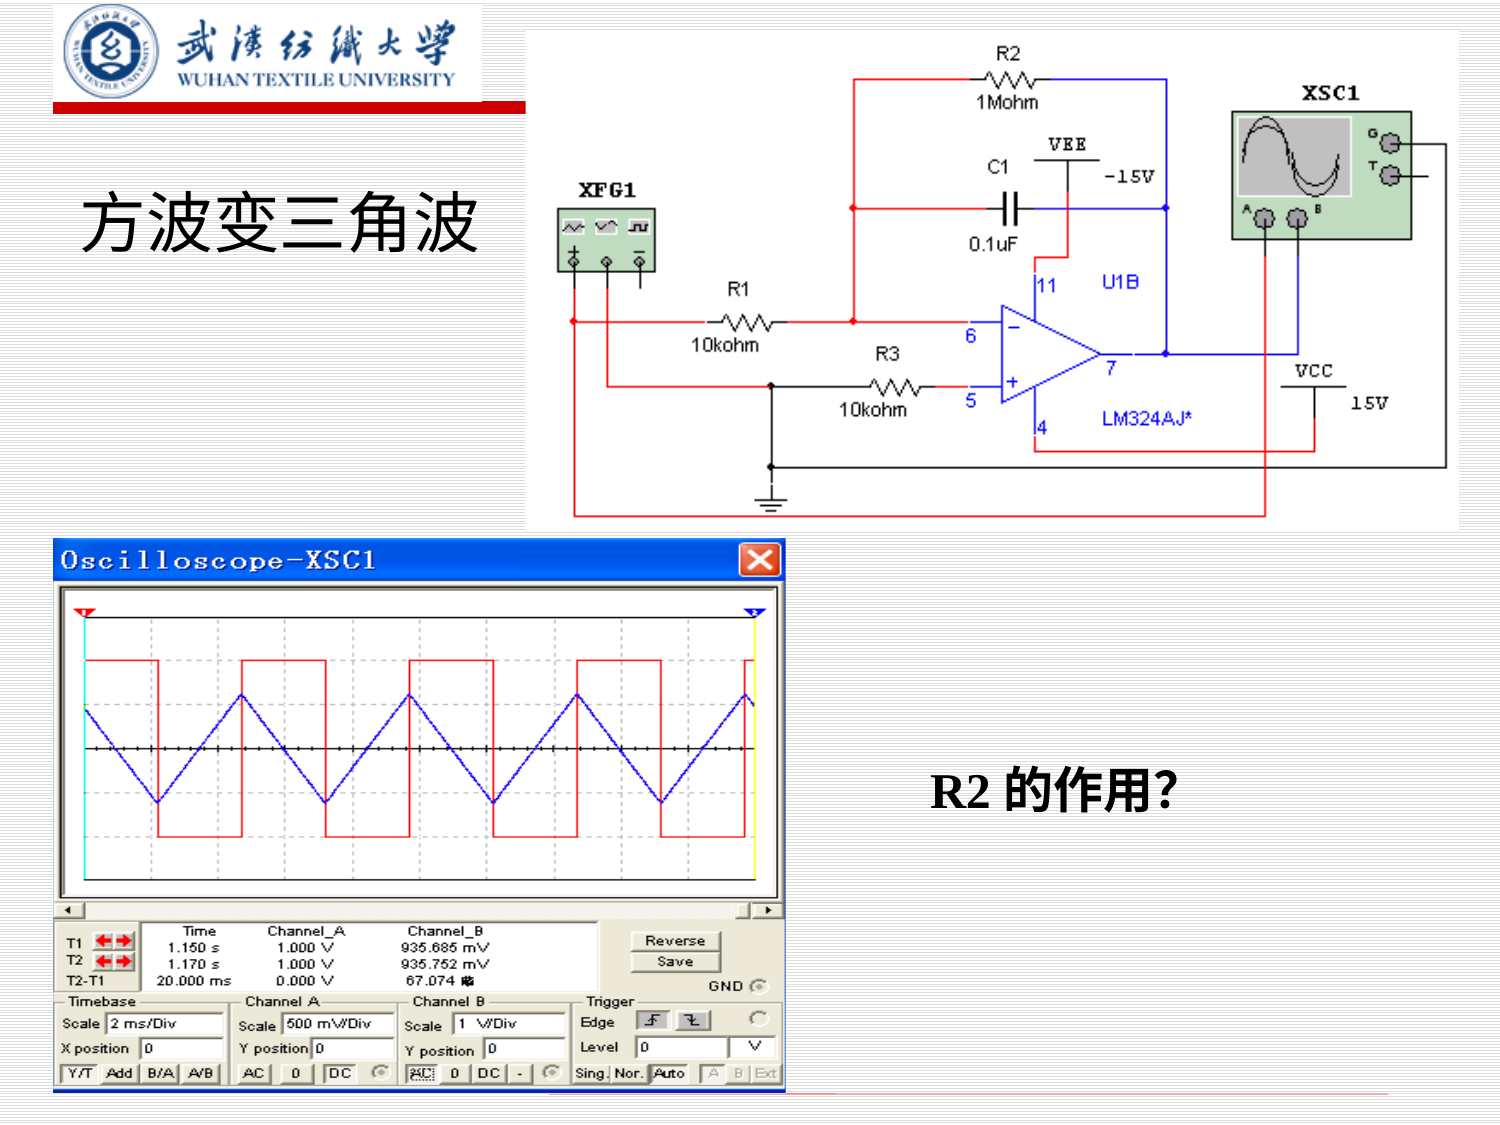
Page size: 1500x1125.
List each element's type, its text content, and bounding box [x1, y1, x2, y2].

title 方波变三角波 [64, 184, 520, 269]
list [52, 538, 786, 1094]
text_box R2的作用？ [915, 751, 1270, 827]
picture [53, 4, 482, 102]
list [525, 30, 1459, 532]
